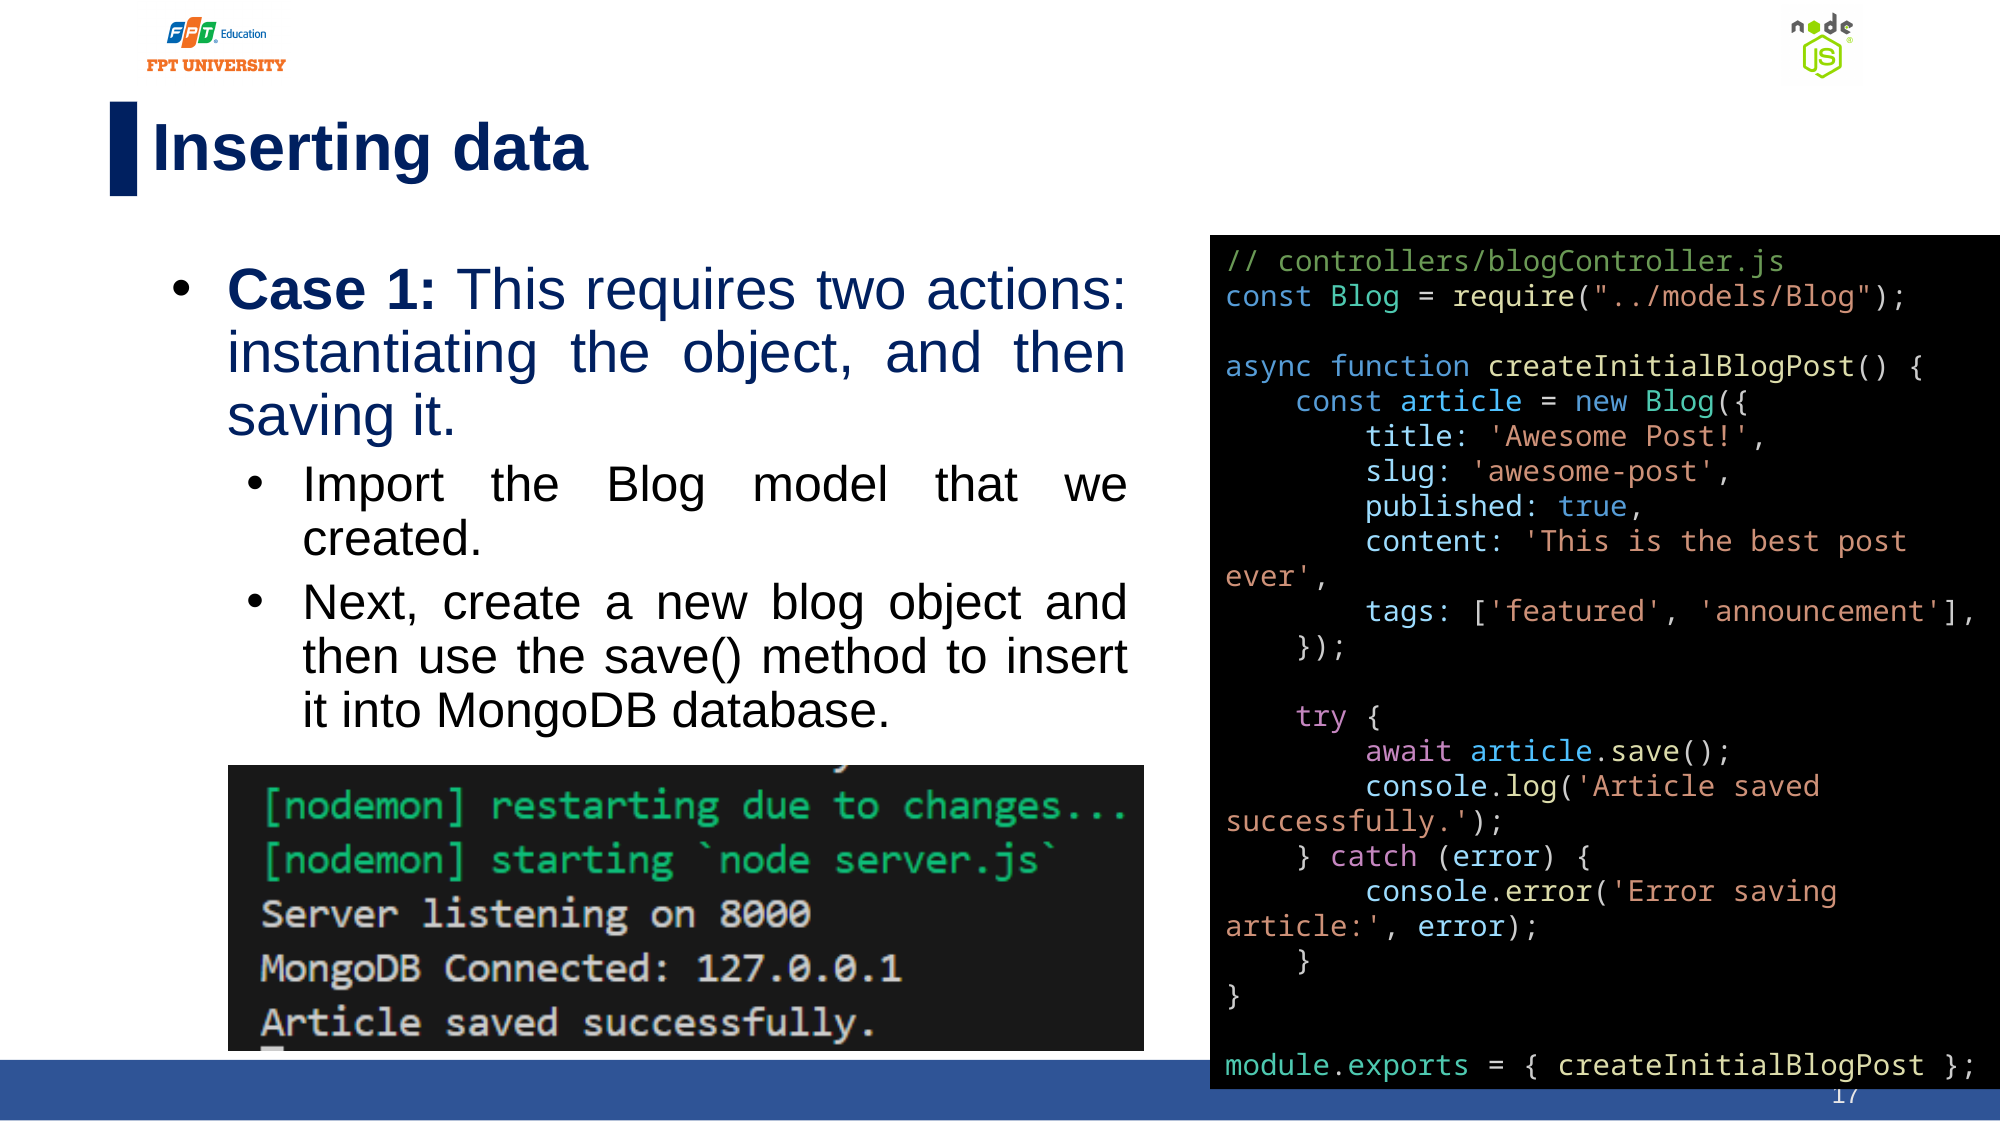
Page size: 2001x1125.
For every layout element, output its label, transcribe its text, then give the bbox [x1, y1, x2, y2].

picture [137, 1, 291, 86]
picture [1781, 4, 1863, 86]
text_box // controllers/blogController.js const Blog = require("../models/Blog"); async function createInitialBlogPost() { const article = new Blog({ title: 'Awesome Post!', slug: 'awesome-post', published: true, content: 'This is the best post ever', tags: ['featured', 'announcement'], }); try { await article.save(); console.log('Article saved successfully.'); } catch (error) { console.error('Error saving article:', error); } } module.exports = { createInitialBlogPost }; [1210, 235, 2000, 1090]
list Case 1: This requires two actions: instantiating the object, and then saving it. Import the Blog model that we created. Next, create a new blog object and then use the save() method to insert it into MongoDB database. [137, 251, 1144, 1064]
title Inserting data [137, 101, 1650, 197]
picture [228, 764, 1144, 1051]
slide_number ‹#› [1424, 1090, 1875, 1123]
